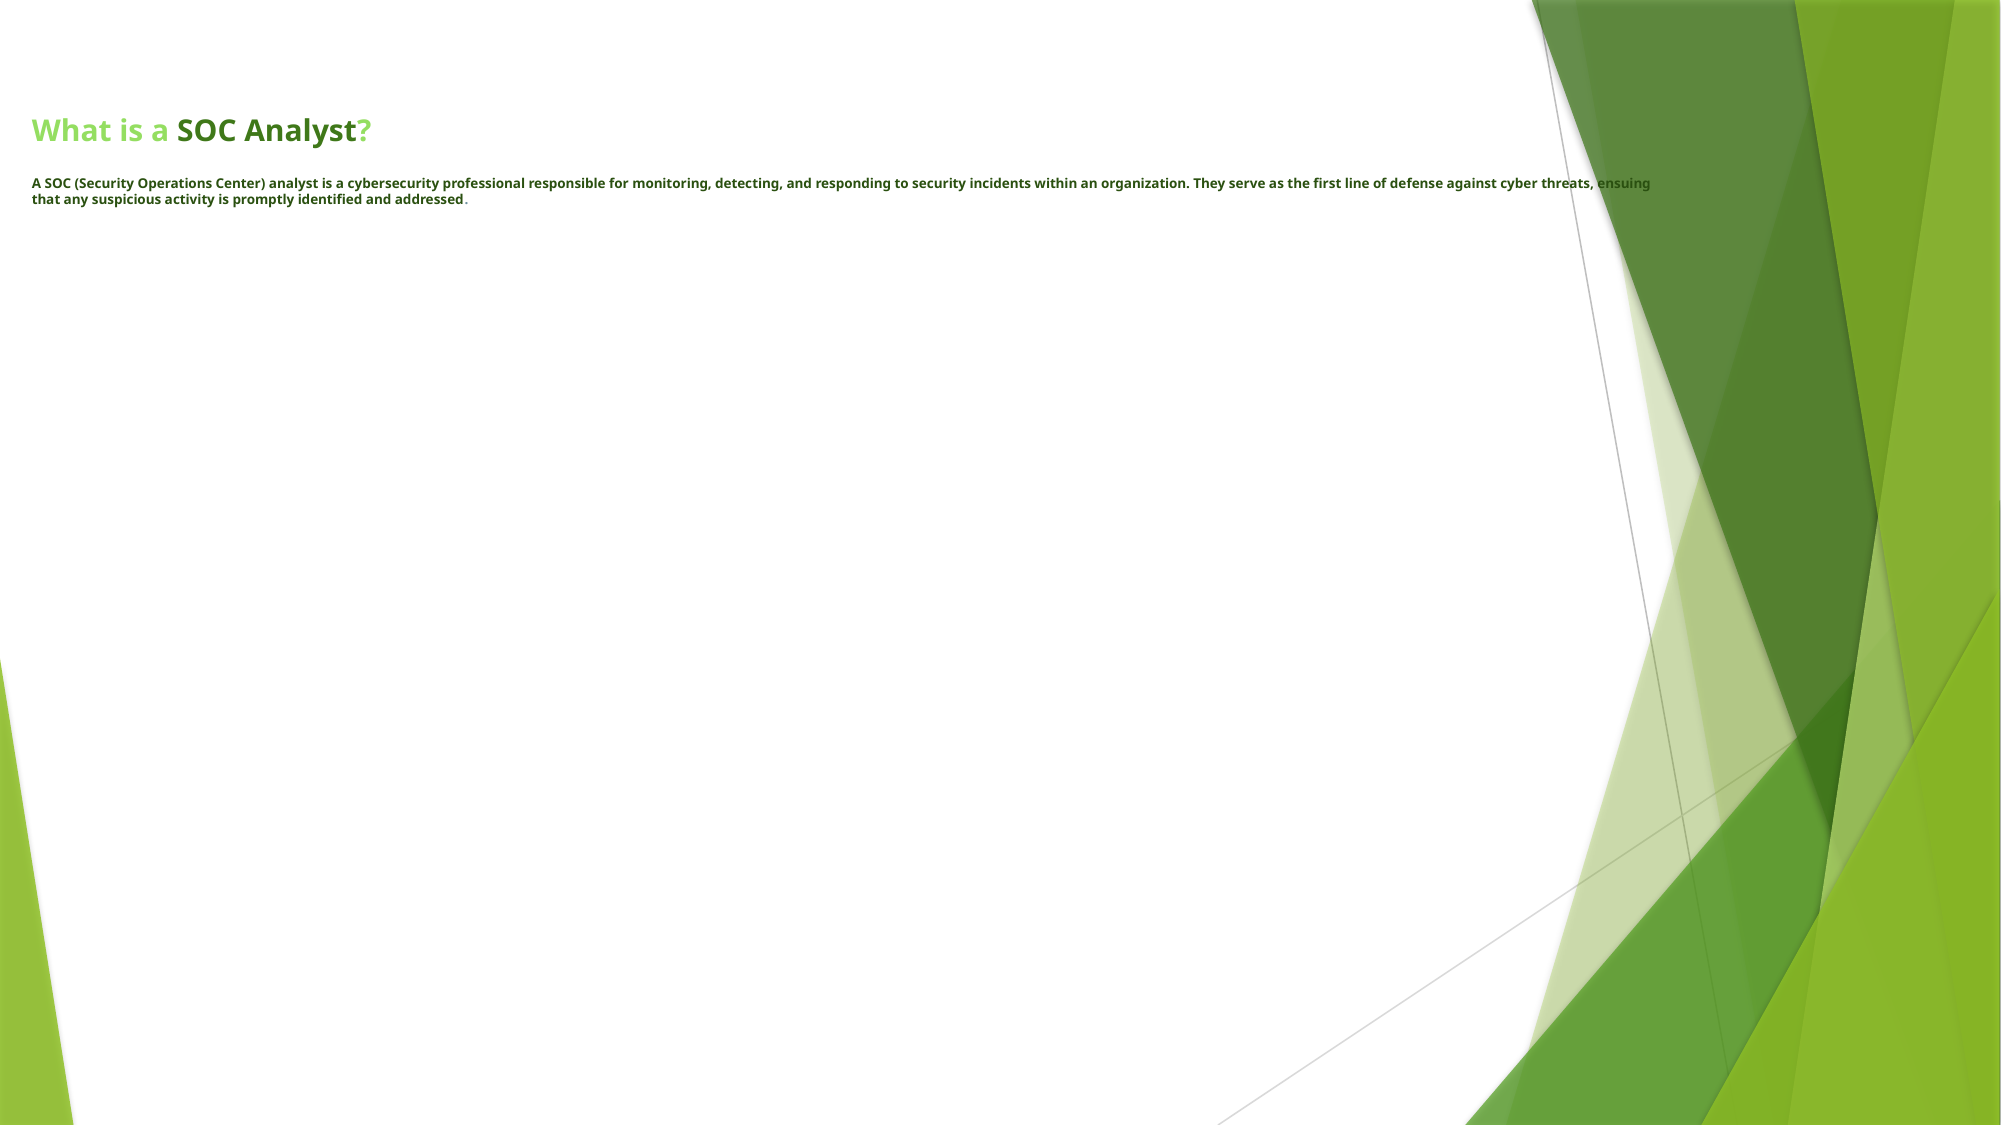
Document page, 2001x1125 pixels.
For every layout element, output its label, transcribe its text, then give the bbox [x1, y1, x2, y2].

title What is a SOC Analyst? A SOC (Security Operations Center) analyst is a cybersecurity professional responsible for monitoring, detecting, and responding to security incidents within an organization. They serve as the first line of defense against cyber threats, ensuing that any suspicious activity is promptly identified and addressed. [16, 104, 1670, 321]
